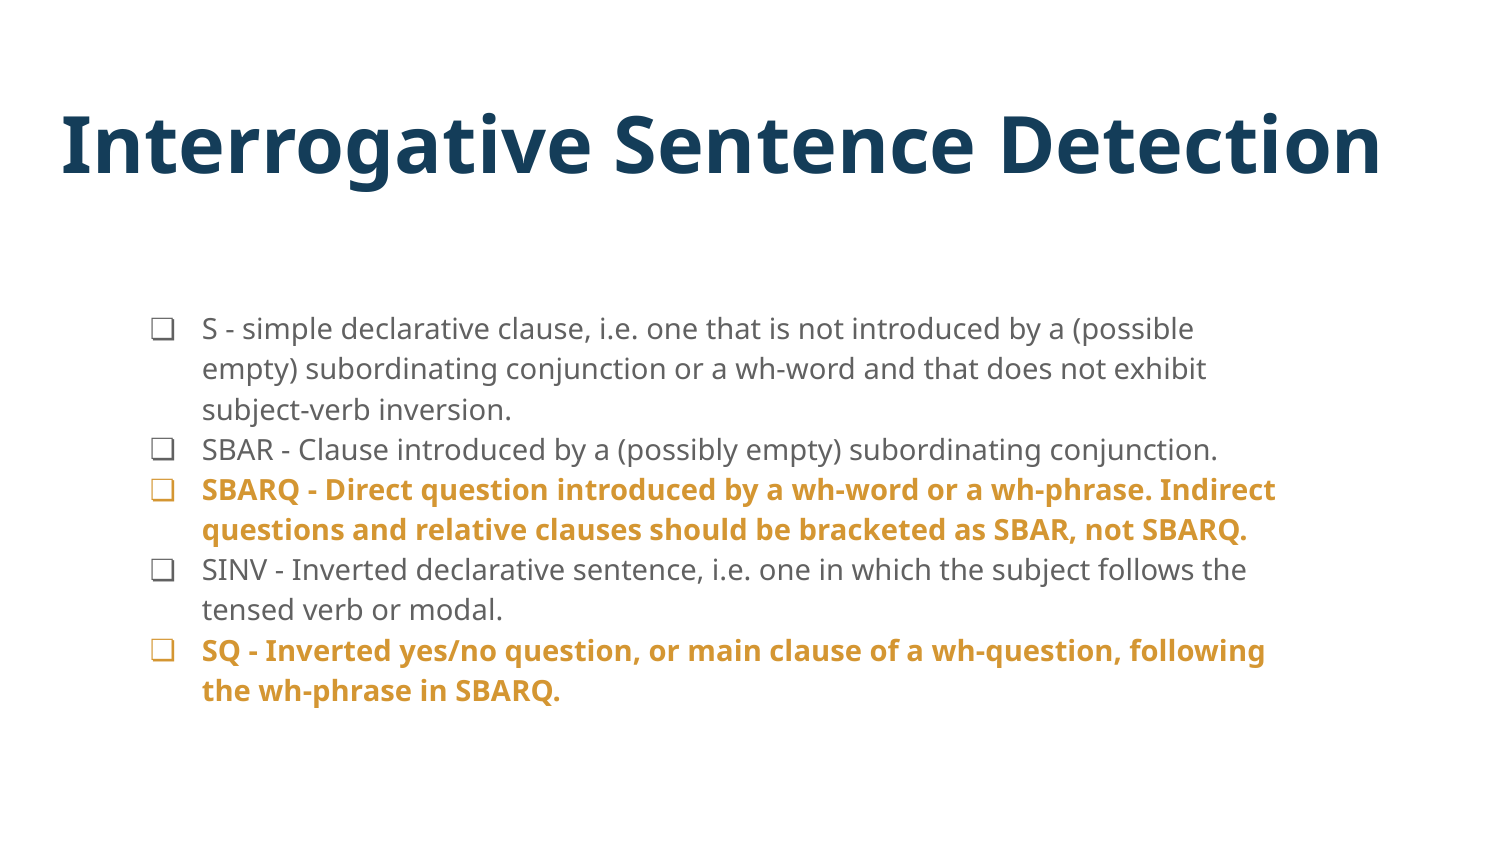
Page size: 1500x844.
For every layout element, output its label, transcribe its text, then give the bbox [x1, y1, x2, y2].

title Interrogative Sentence Detection [46, 79, 1463, 230]
text_box S - simple declarative clause, i.e. one that is not introduced by a (possible empty) subordinating conjunction or a wh-word and that does not exhibit subject-verb inversion. SBAR - Clause introduced by a (possibly empty) subordinating conjunction. SBARQ - Direct question introduced by a wh-word or a wh-phrase. Indirect questions and relative clauses should be bracketed as SBAR, not SBARQ. SINV - Inverted declarative sentence, i.e. one in which the subject follows the tensed verb or modal. SQ - Inverted yes/no question, or main clause of a wh-question, following the wh-phrase in SBARQ. [111, 260, 1308, 753]
